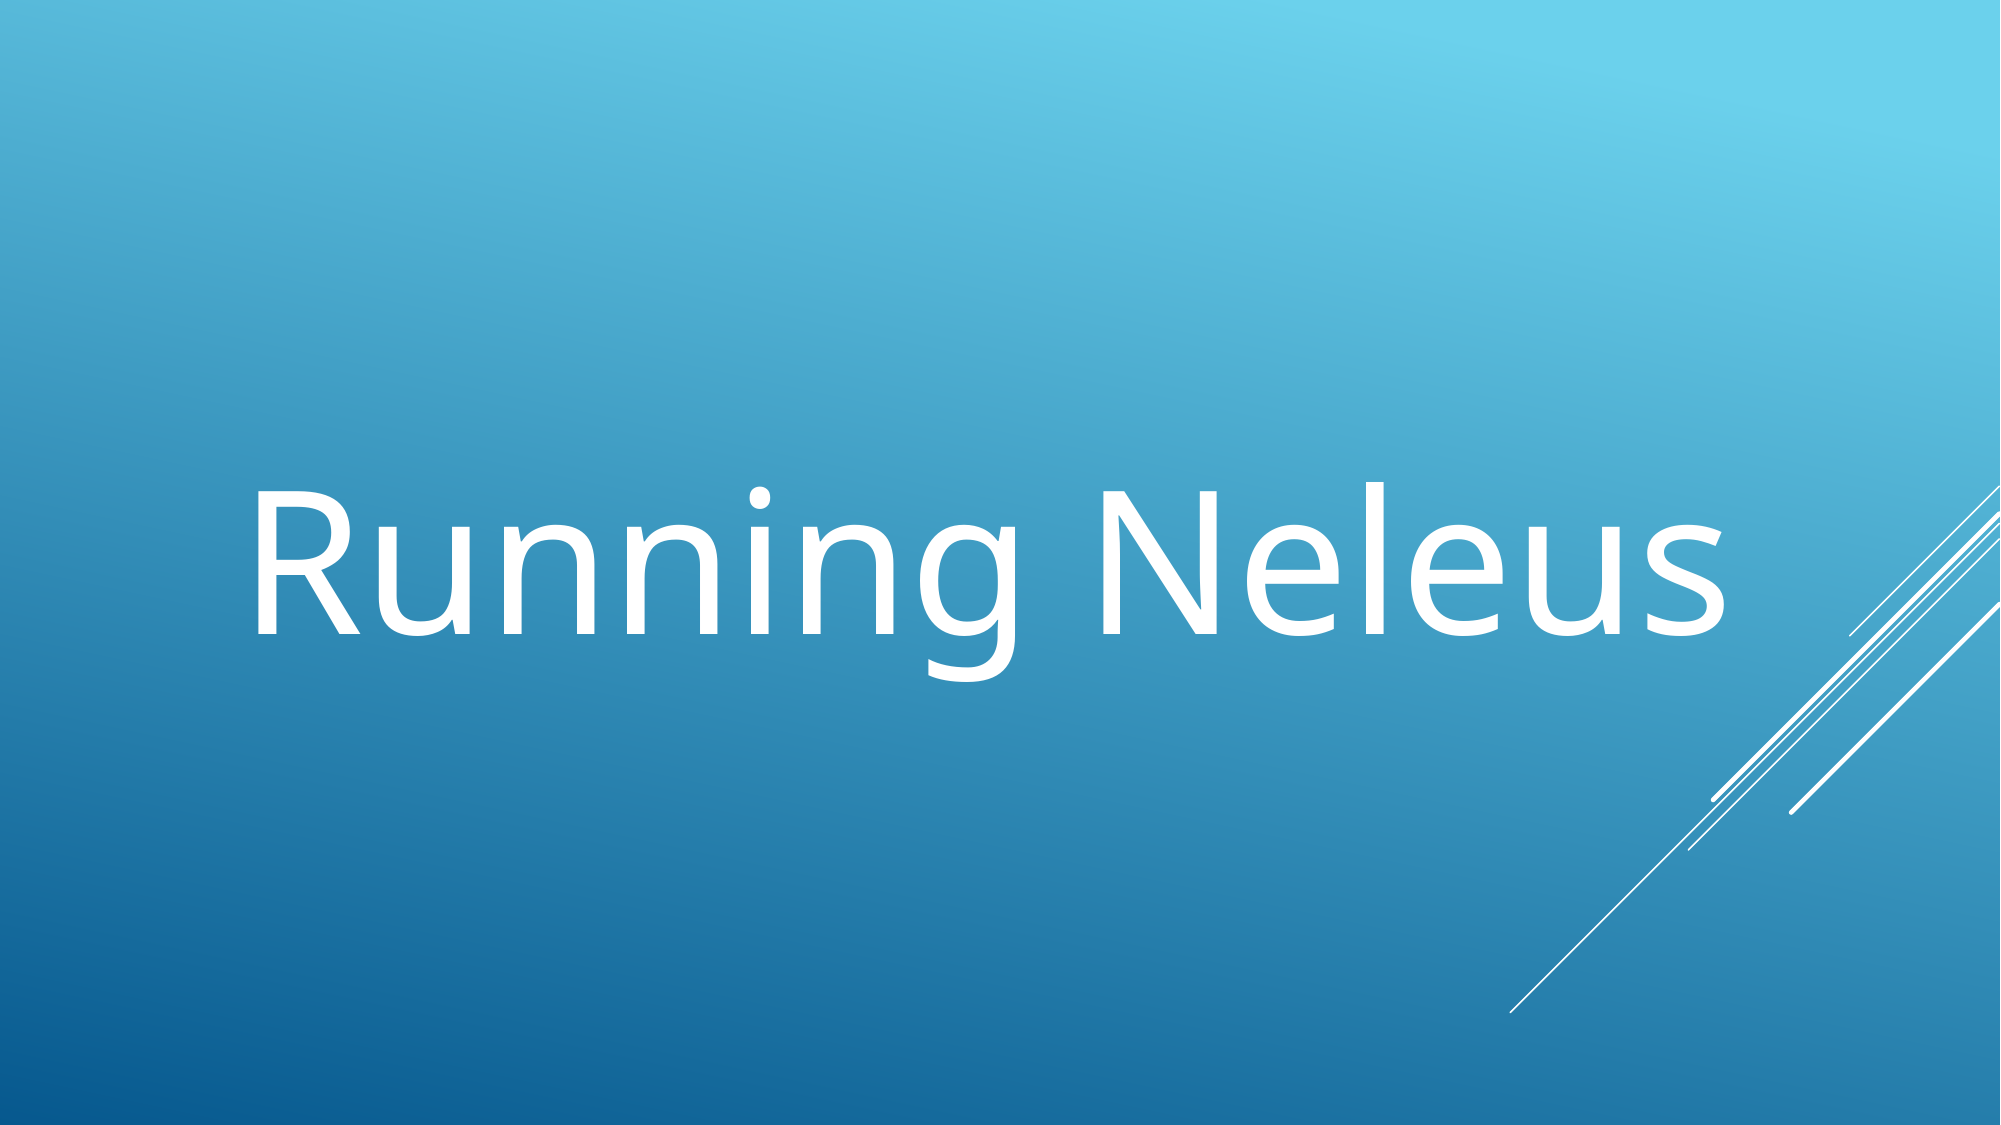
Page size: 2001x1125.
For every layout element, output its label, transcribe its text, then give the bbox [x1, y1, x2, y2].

text_box Running Neleus [224, 426, 1748, 682]
